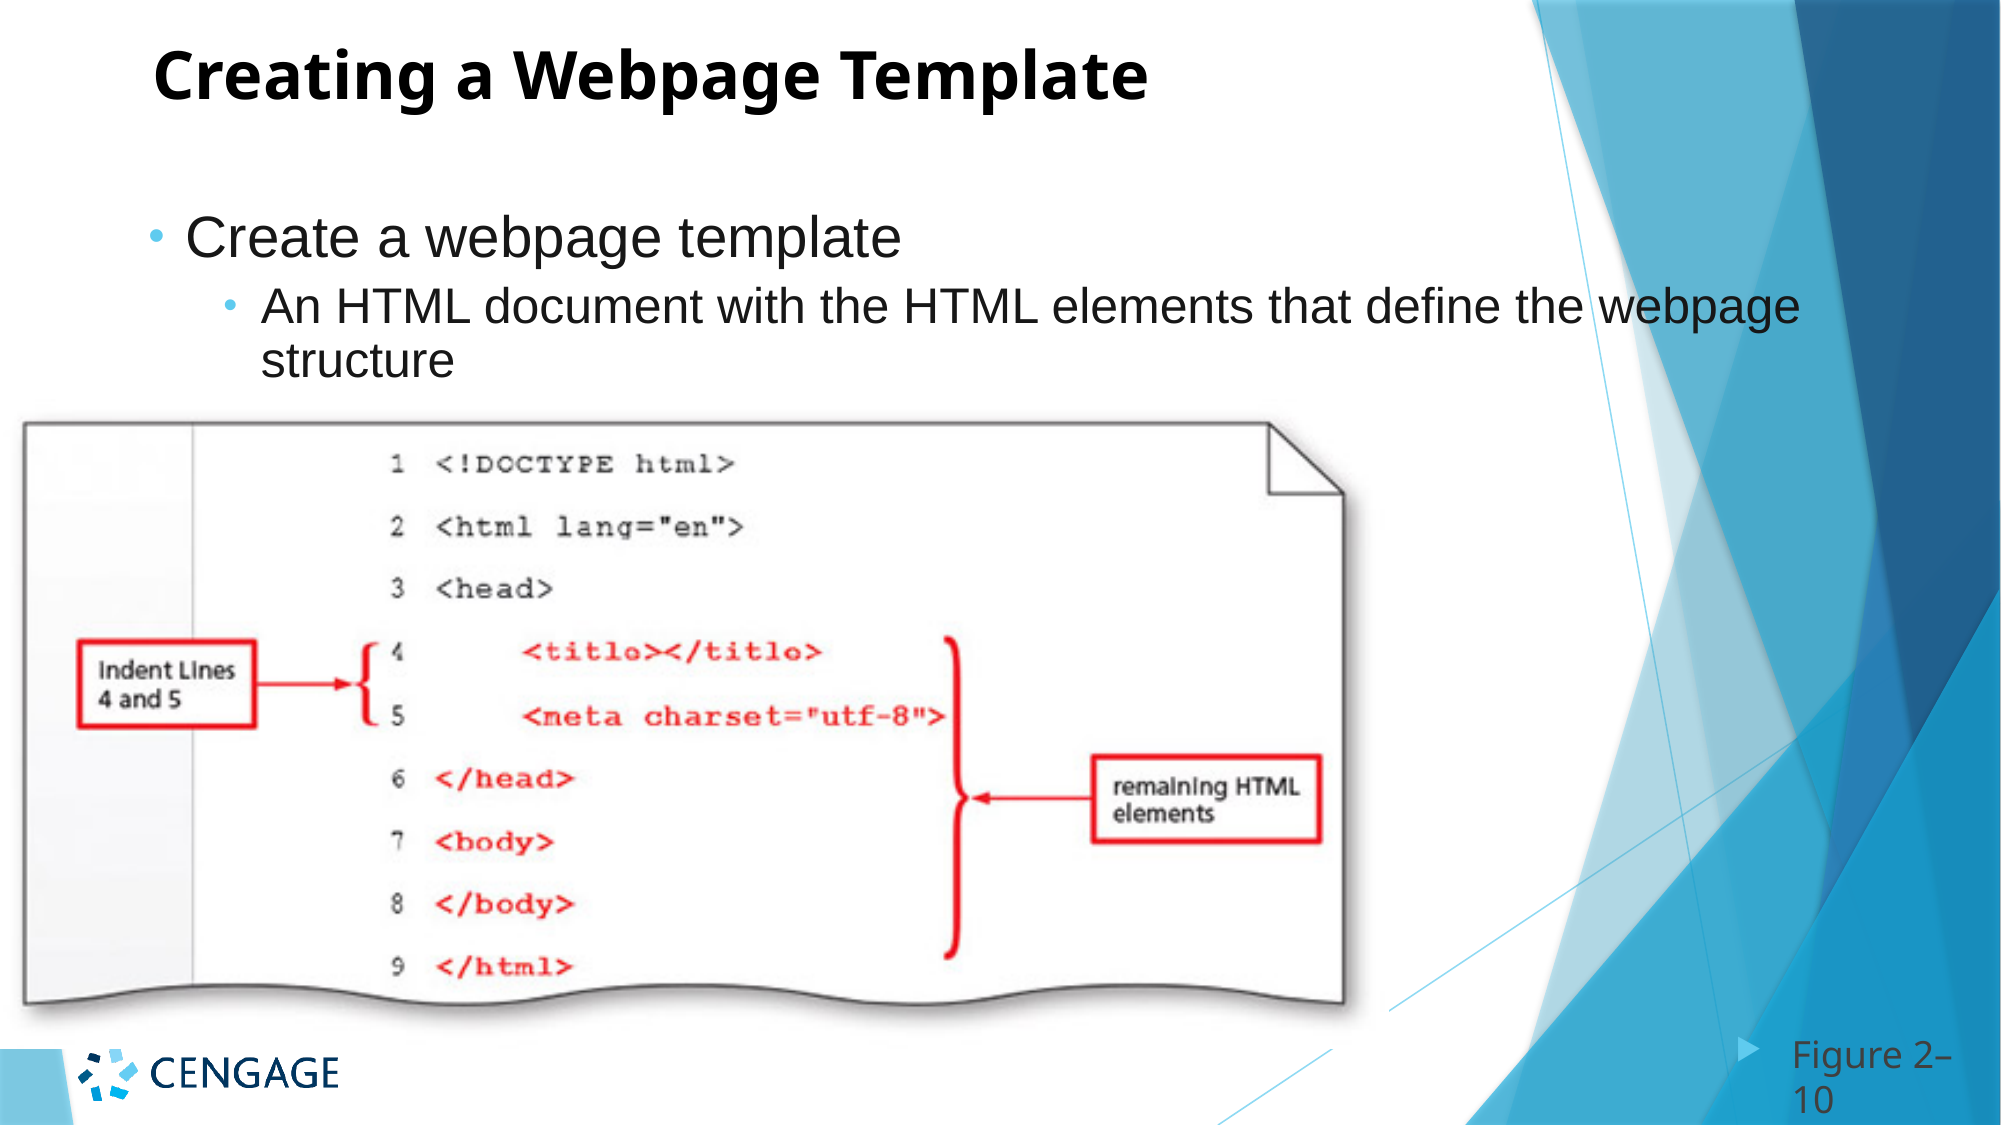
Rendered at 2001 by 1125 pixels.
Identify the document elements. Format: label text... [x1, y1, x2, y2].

picture [78, 1049, 338, 1101]
list Create a webpage template An HTML document with the HTML elements that define the webpage structure [133, 200, 1863, 1024]
list Figure 2–10 [1720, 1023, 2000, 1091]
title Creating a Webpage Template [137, 24, 1863, 175]
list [0, 399, 1390, 1049]
